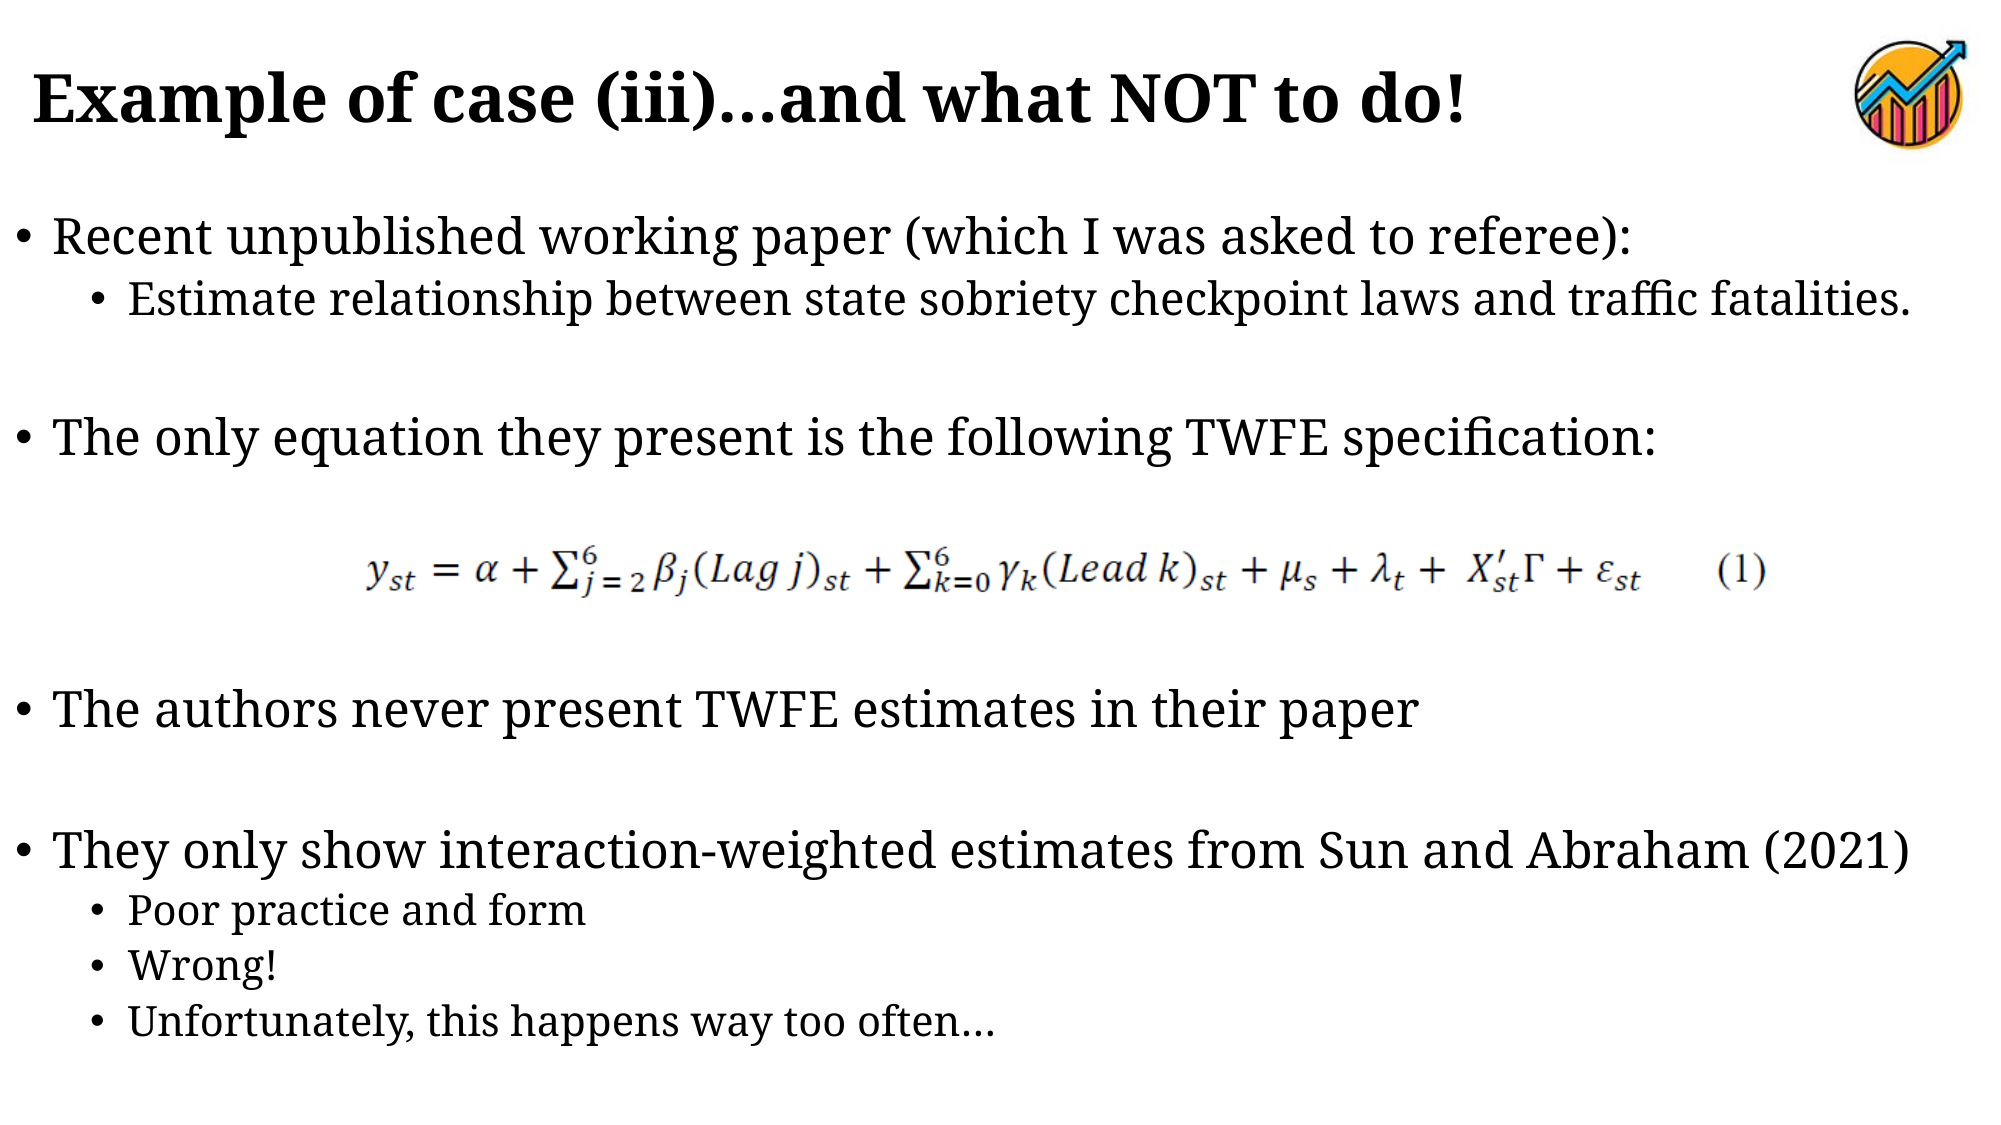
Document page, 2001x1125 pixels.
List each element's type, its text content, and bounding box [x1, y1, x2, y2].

picture [1820, 5, 2000, 185]
title Example of case (iii)…and what NOT to do! [17, 44, 1833, 158]
picture [301, 480, 1783, 645]
list Recent unpublished working paper (which I was asked to referee): Estimate relationship between state sobriety checkpoint laws and traffic fatalities. The only equation they present is the following TWFE specification: The authors never present TWFE estimates in their paper They only show interaction-weighted estimates from Sun and Abraham (2021) Poor practice and form Wrong! Unfortunately, this happens way too often… [0, 204, 2000, 1065]
